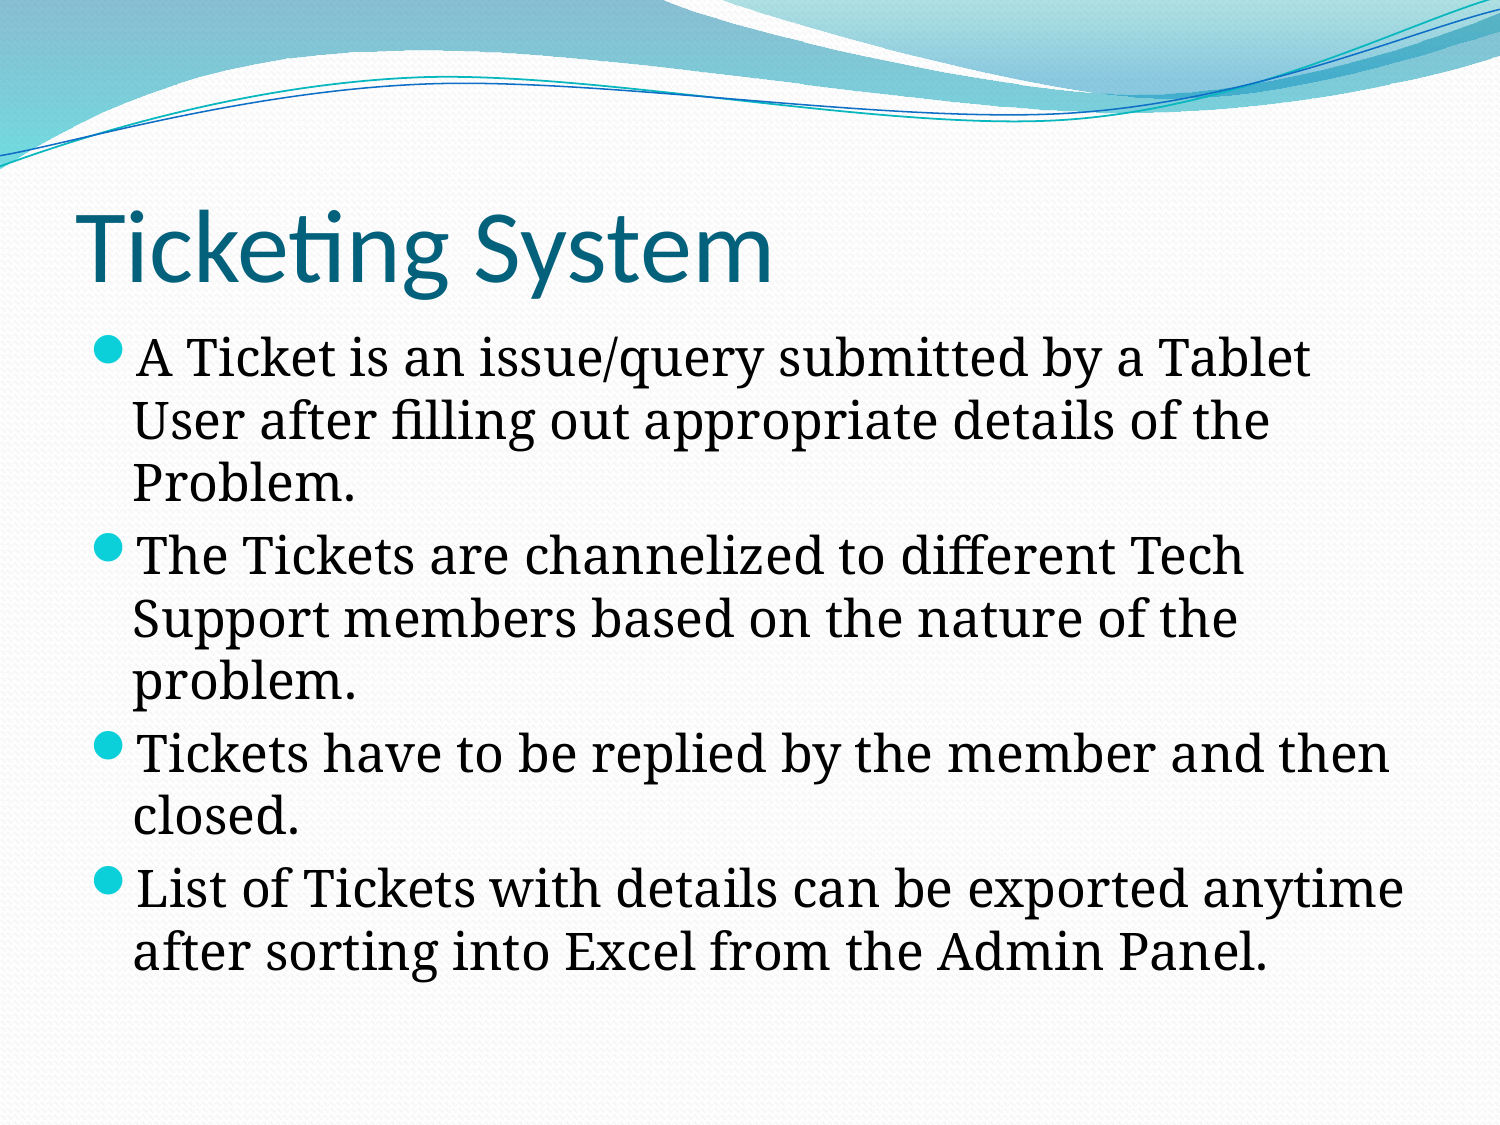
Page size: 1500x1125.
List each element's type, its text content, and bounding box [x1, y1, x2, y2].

list A Ticket is an issue/query submitted by a Tablet User after filling out appropriate details of the Problem. The Tickets are channelized to different Tech Support members based on the nature of the problem. Tickets have to be replied by the member and then closed. List of Tickets with details can be exported anytime after sorting into Excel from the Admin Panel. [75, 317, 1425, 1038]
title Ticketing System [75, 115, 1425, 303]
